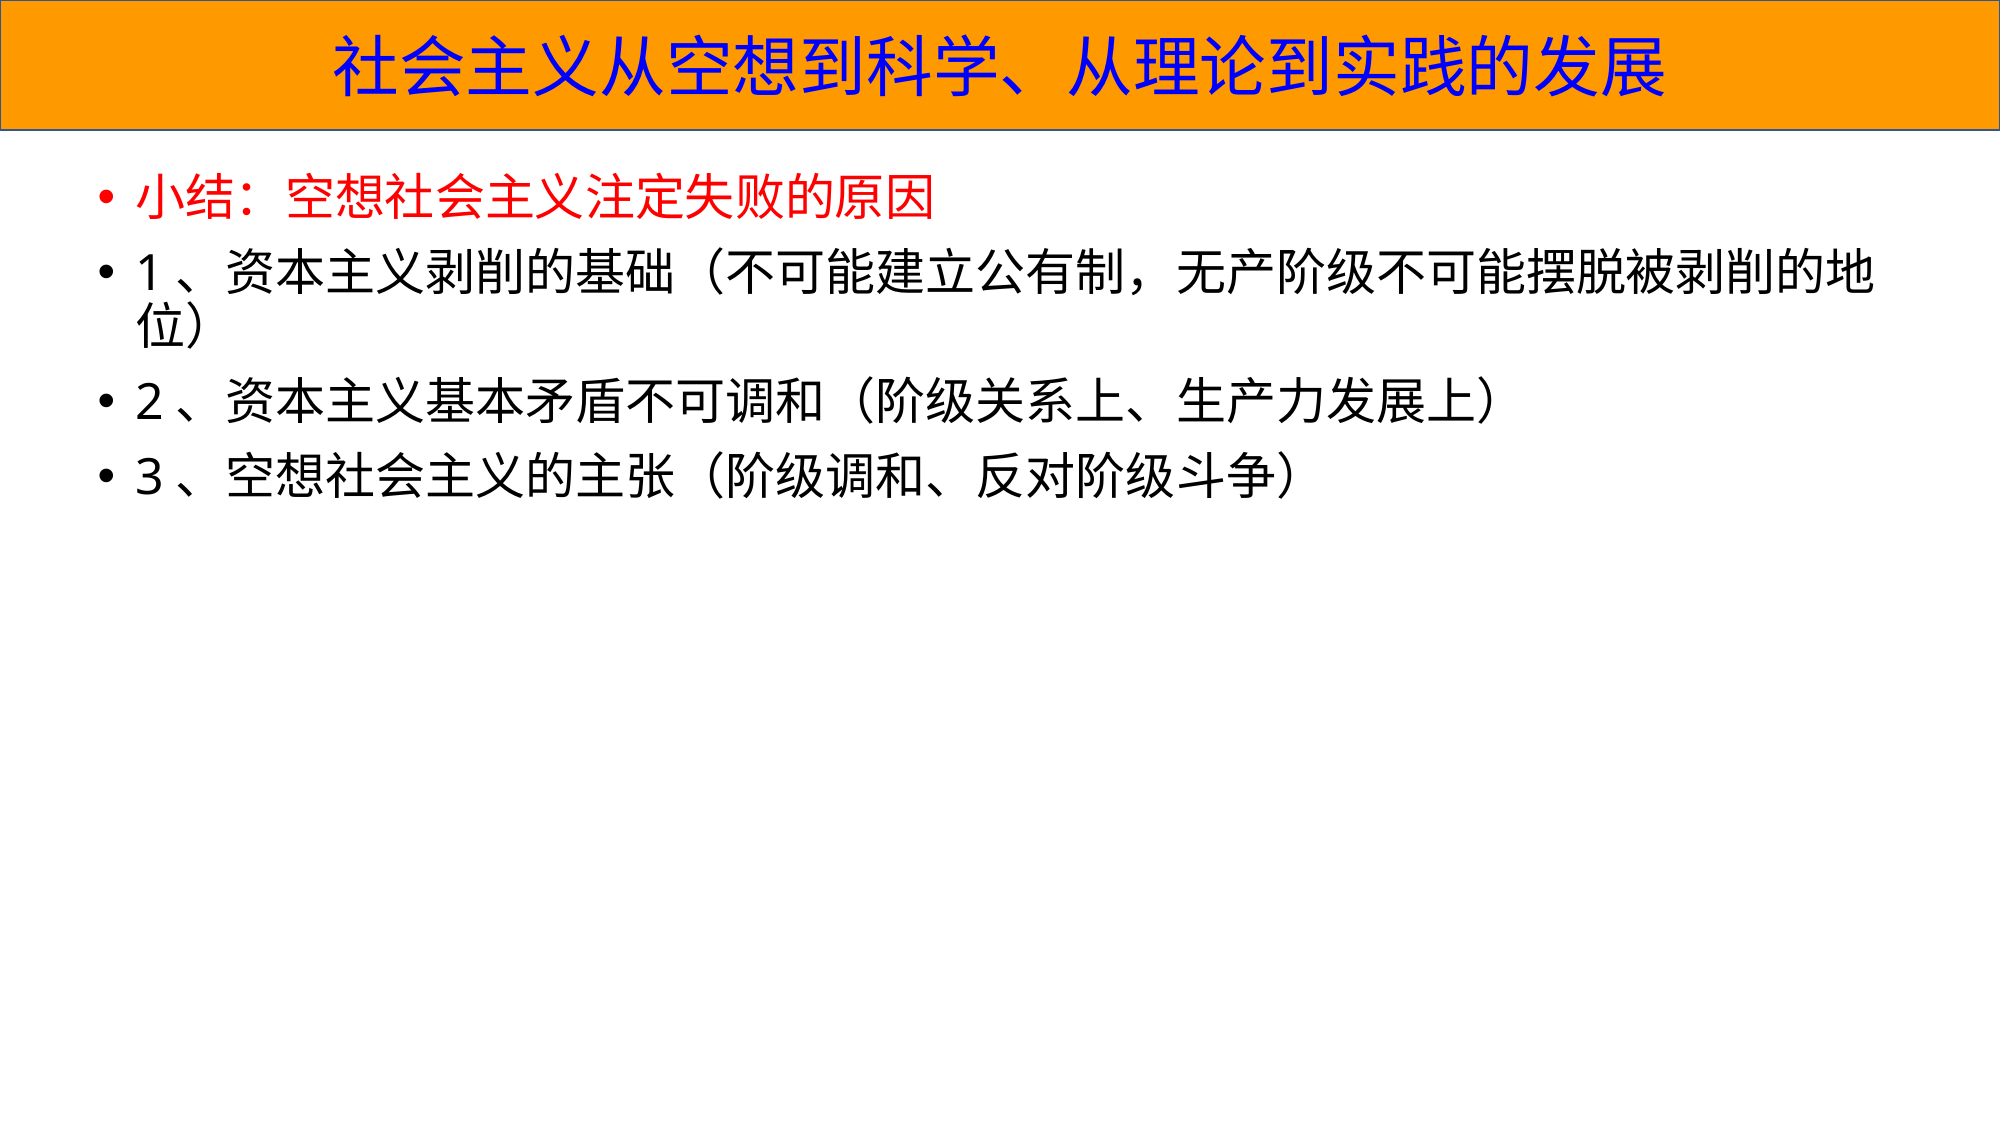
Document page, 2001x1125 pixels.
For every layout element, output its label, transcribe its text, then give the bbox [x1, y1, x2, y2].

list 小结：空想社会主义注定失败的原因 1、资本主义剥削的基础（不可能建立公有制，无产阶级不可能摆脱被剥削的地位） 2、资本主义基本矛盾不可调和（阶级关系上、生产力发展上） 3、空想社会主义的主张（阶级调和、反对阶级斗争） [82, 165, 1905, 1084]
text_box 社会主义从空想到科学、从理论到实践的发展 [0, 0, 2000, 131]
